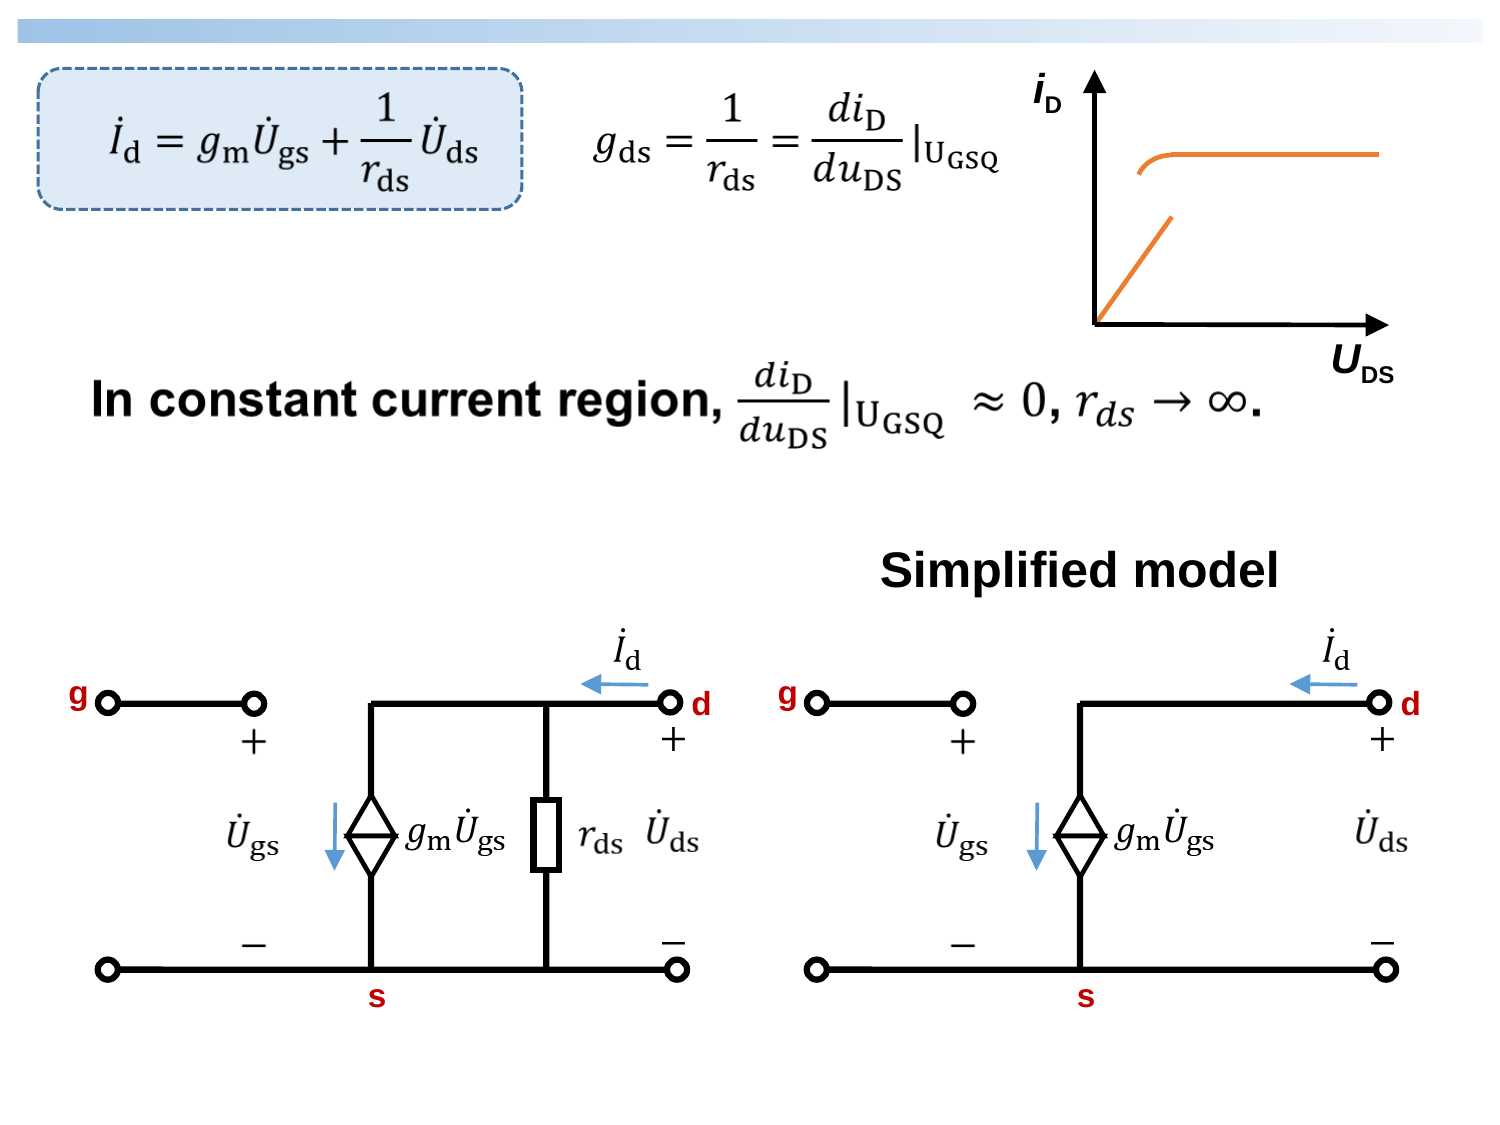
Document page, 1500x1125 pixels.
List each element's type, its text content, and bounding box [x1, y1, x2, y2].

text_box Simplified model [855, 529, 1305, 605]
text_box [17, 18, 1483, 44]
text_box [1018, 54, 1424, 402]
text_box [53, 617, 731, 1023]
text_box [762, 617, 1440, 1023]
text_box [588, 86, 1018, 191]
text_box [0, 68, 588, 210]
text_box [75, 346, 1324, 458]
